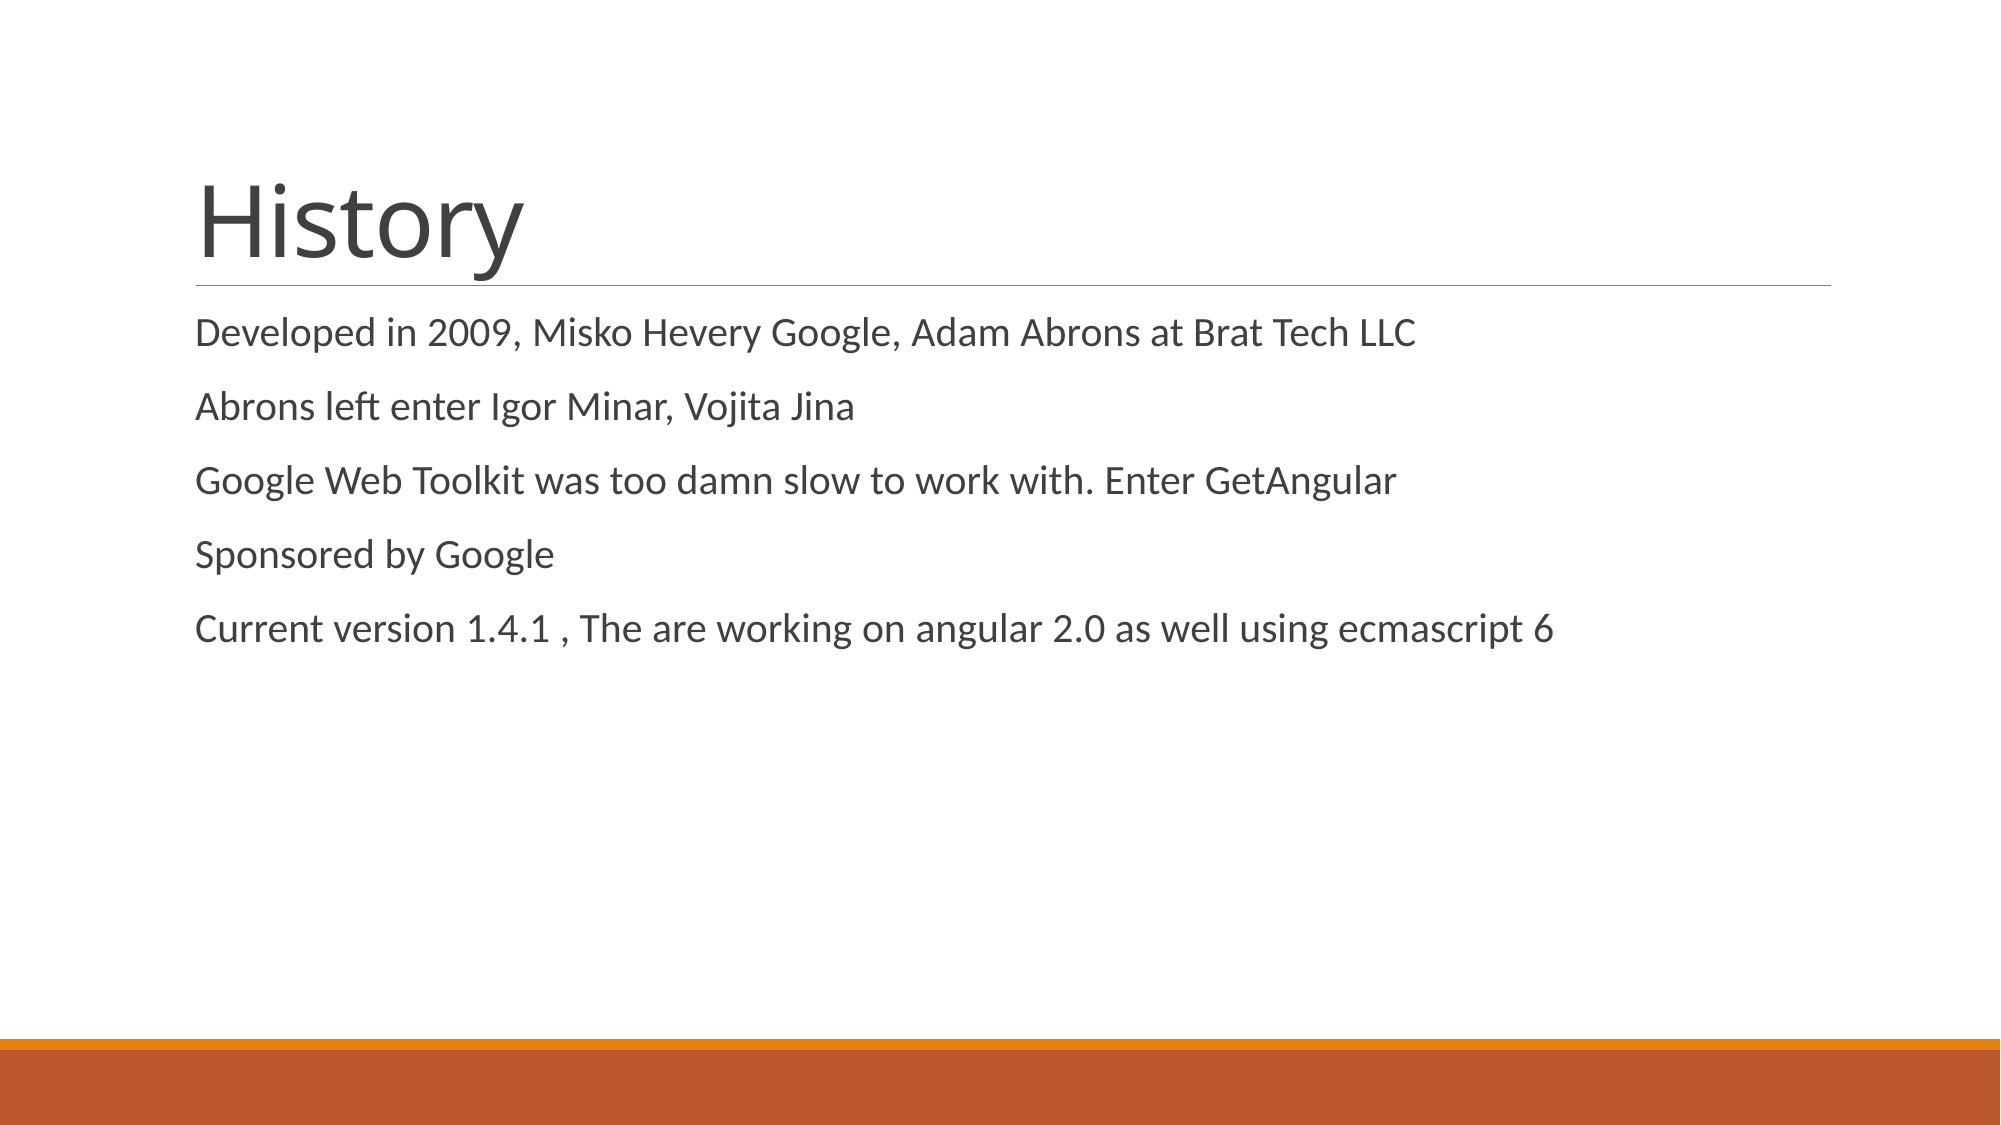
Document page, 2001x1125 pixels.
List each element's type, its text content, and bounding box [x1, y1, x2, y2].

title History [180, 47, 1830, 285]
list Developed in 2009, Misko Hevery Google, Adam Abrons at Brat Tech LLC Abrons left enter Igor Minar, Vojita Jina Google Web Toolkit was too damn slow to work with. Enter GetAngular Sponsored by Google Current version 1.4.1 , The are working on angular 2.0 as well using ecmascript 6 [180, 302, 1830, 963]
